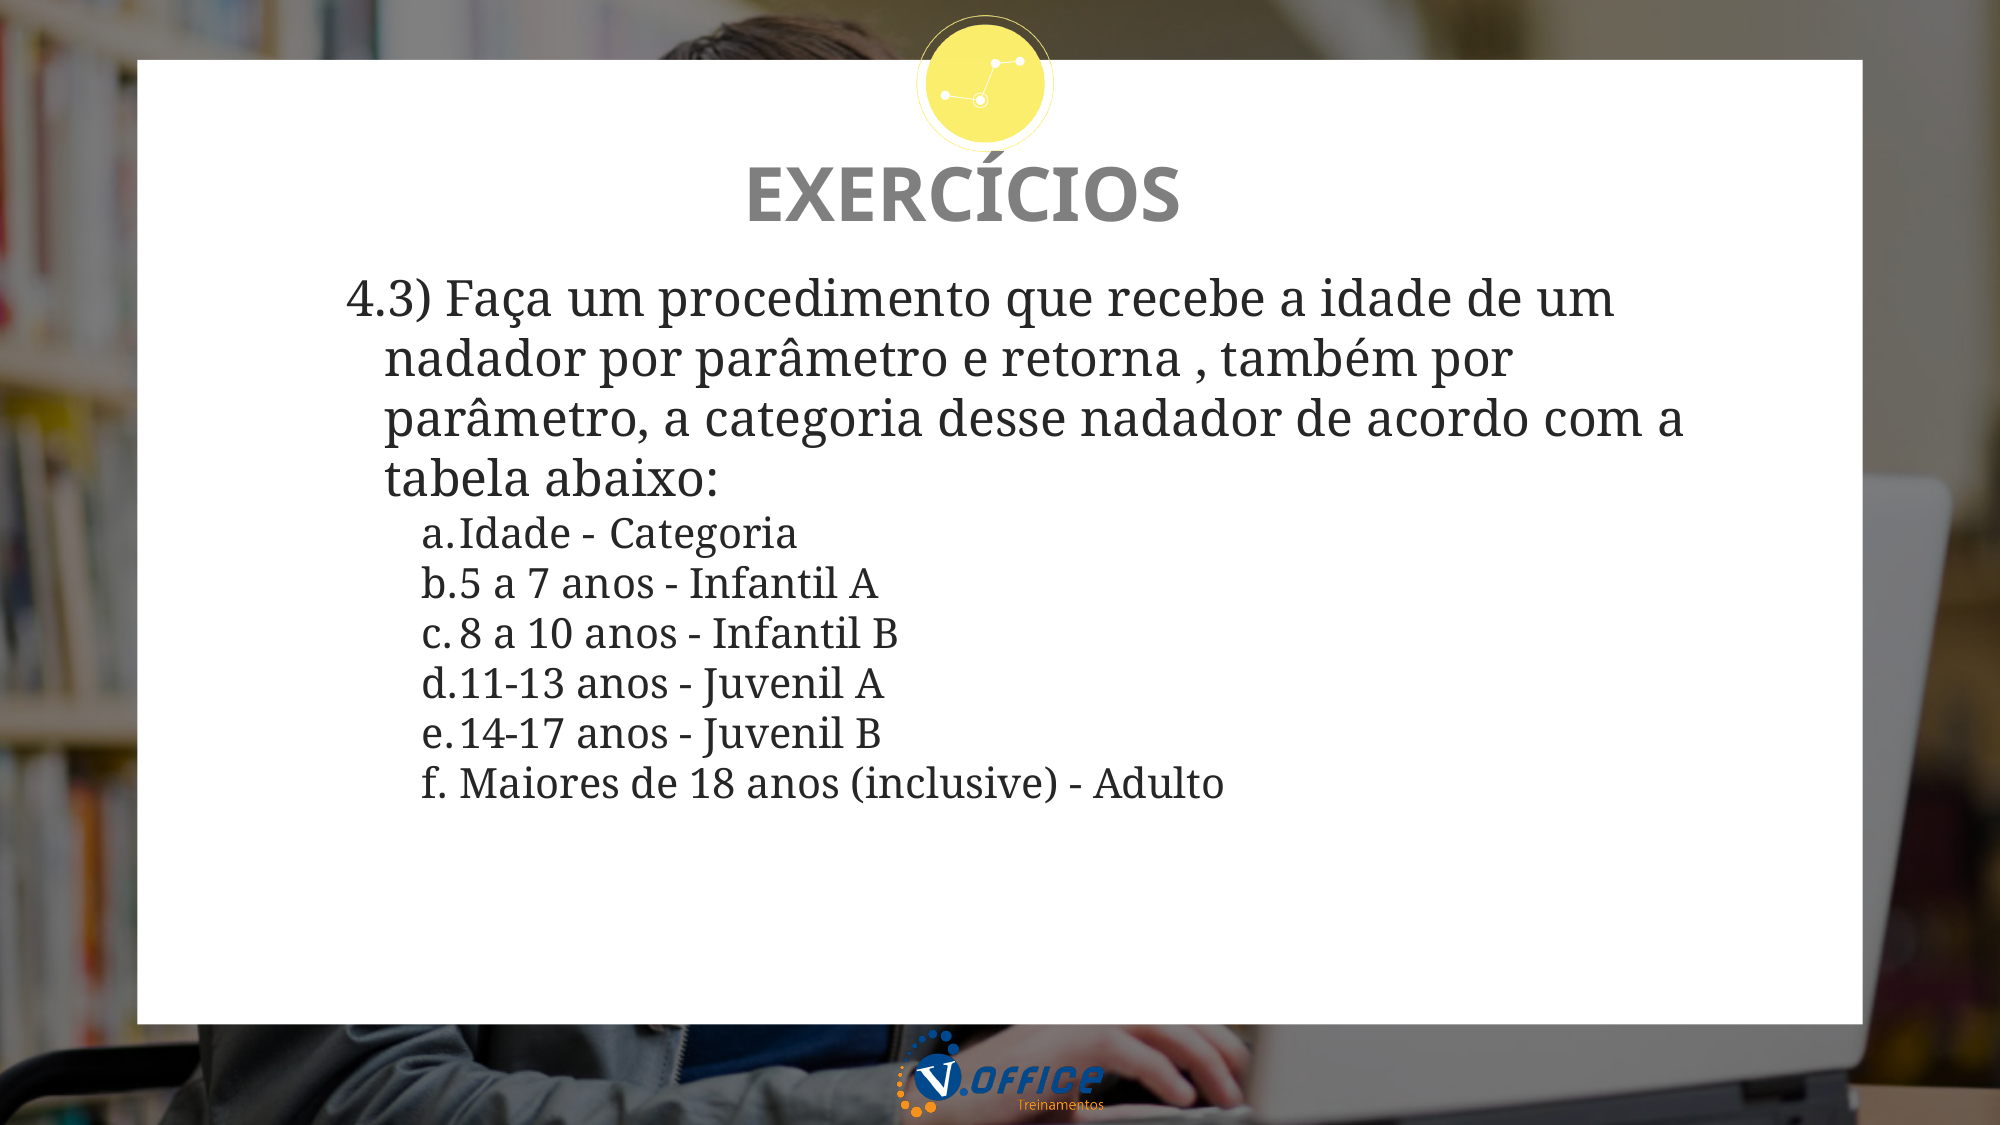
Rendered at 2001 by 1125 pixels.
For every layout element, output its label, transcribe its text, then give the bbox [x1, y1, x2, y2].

picture [0, 0, 2000, 1125]
title EXERCÍCIOS [729, 88, 1243, 307]
list 3) Faça um procedimento que recebe a idade de um nadador por parâmetro e retorna , também por parâmetro, a categoria desse nadador de acordo com a tabela abaixo: Idade - Categoria 5 a 7 anos - Infantil A 8 a 10 anos - Infantil B 11-13 anos - Juvenil A 14-17 anos - Juvenil B Maiores de 18 anos (inclusive) - Adulto [294, 259, 1706, 1111]
